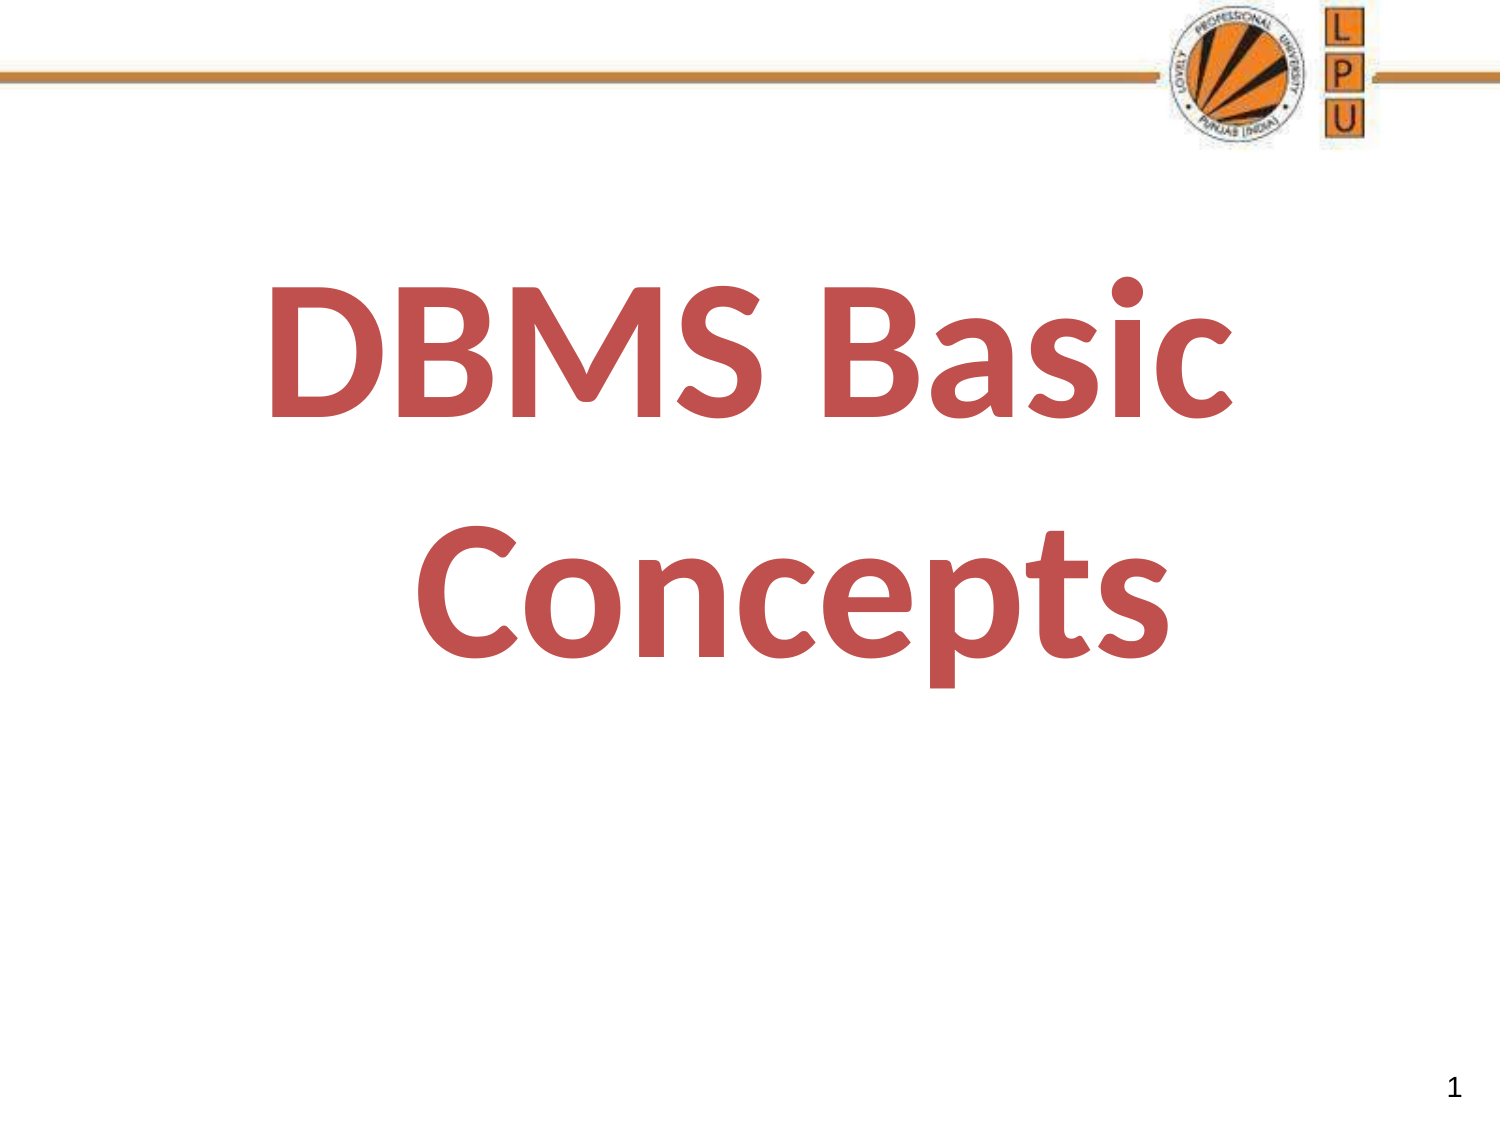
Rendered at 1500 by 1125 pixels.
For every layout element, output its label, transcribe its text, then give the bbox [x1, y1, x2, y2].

text_box DBMS Basic Concepts [259, 215, 1240, 698]
picture [0, 0, 1500, 152]
text_box 1 [1442, 1069, 1484, 1104]
